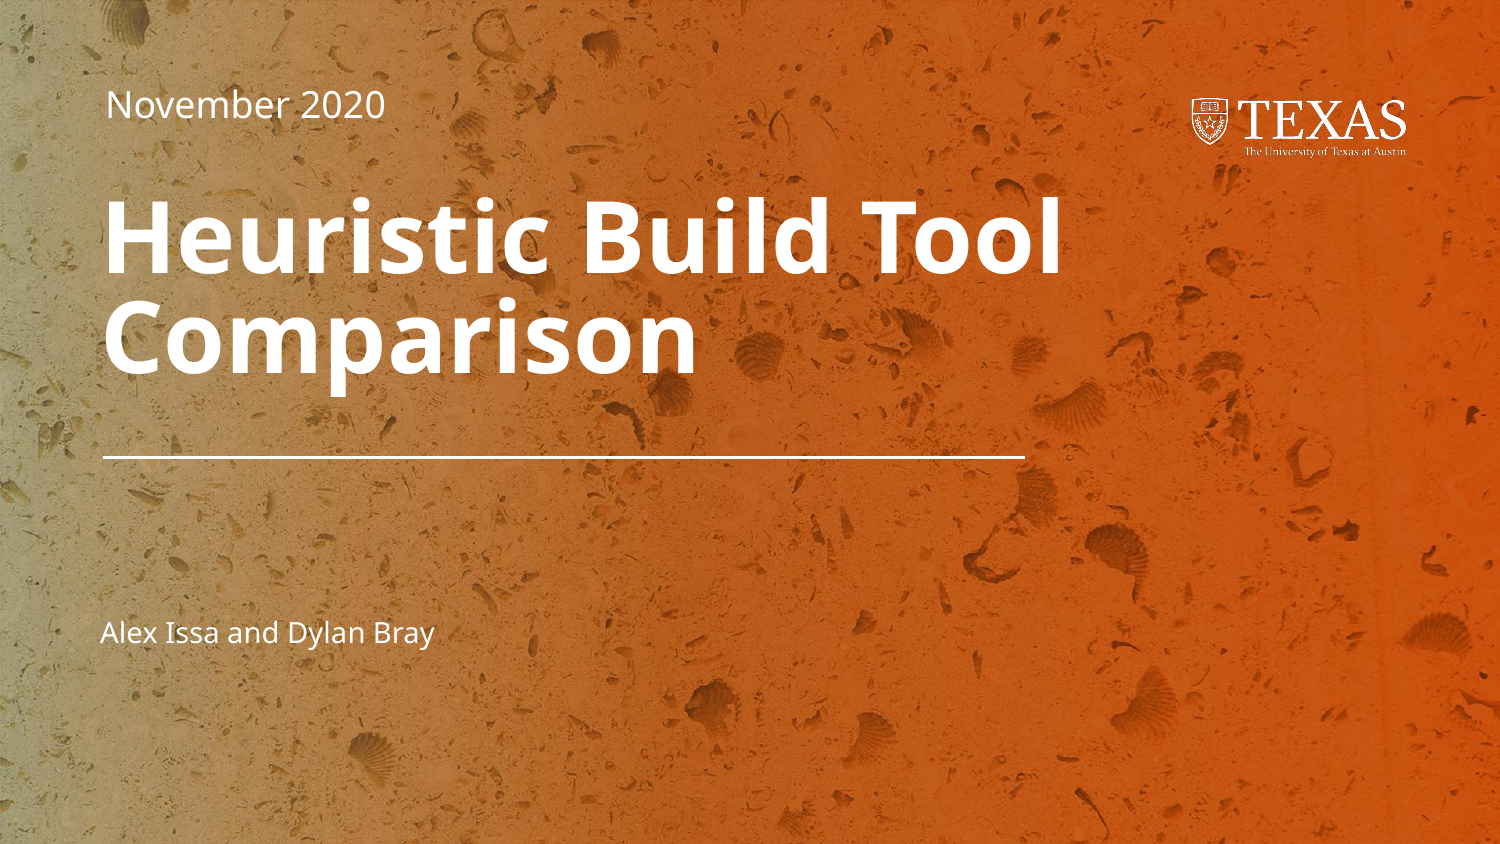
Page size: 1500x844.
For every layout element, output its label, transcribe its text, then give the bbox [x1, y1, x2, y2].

text_box Heuristic Build Tool Comparison [85, 168, 1379, 401]
picture [0, 0, 1500, 844]
text_box Alex Issa and Dylan Bray [85, 551, 1379, 654]
text_box November 2020 [89, 74, 1139, 139]
